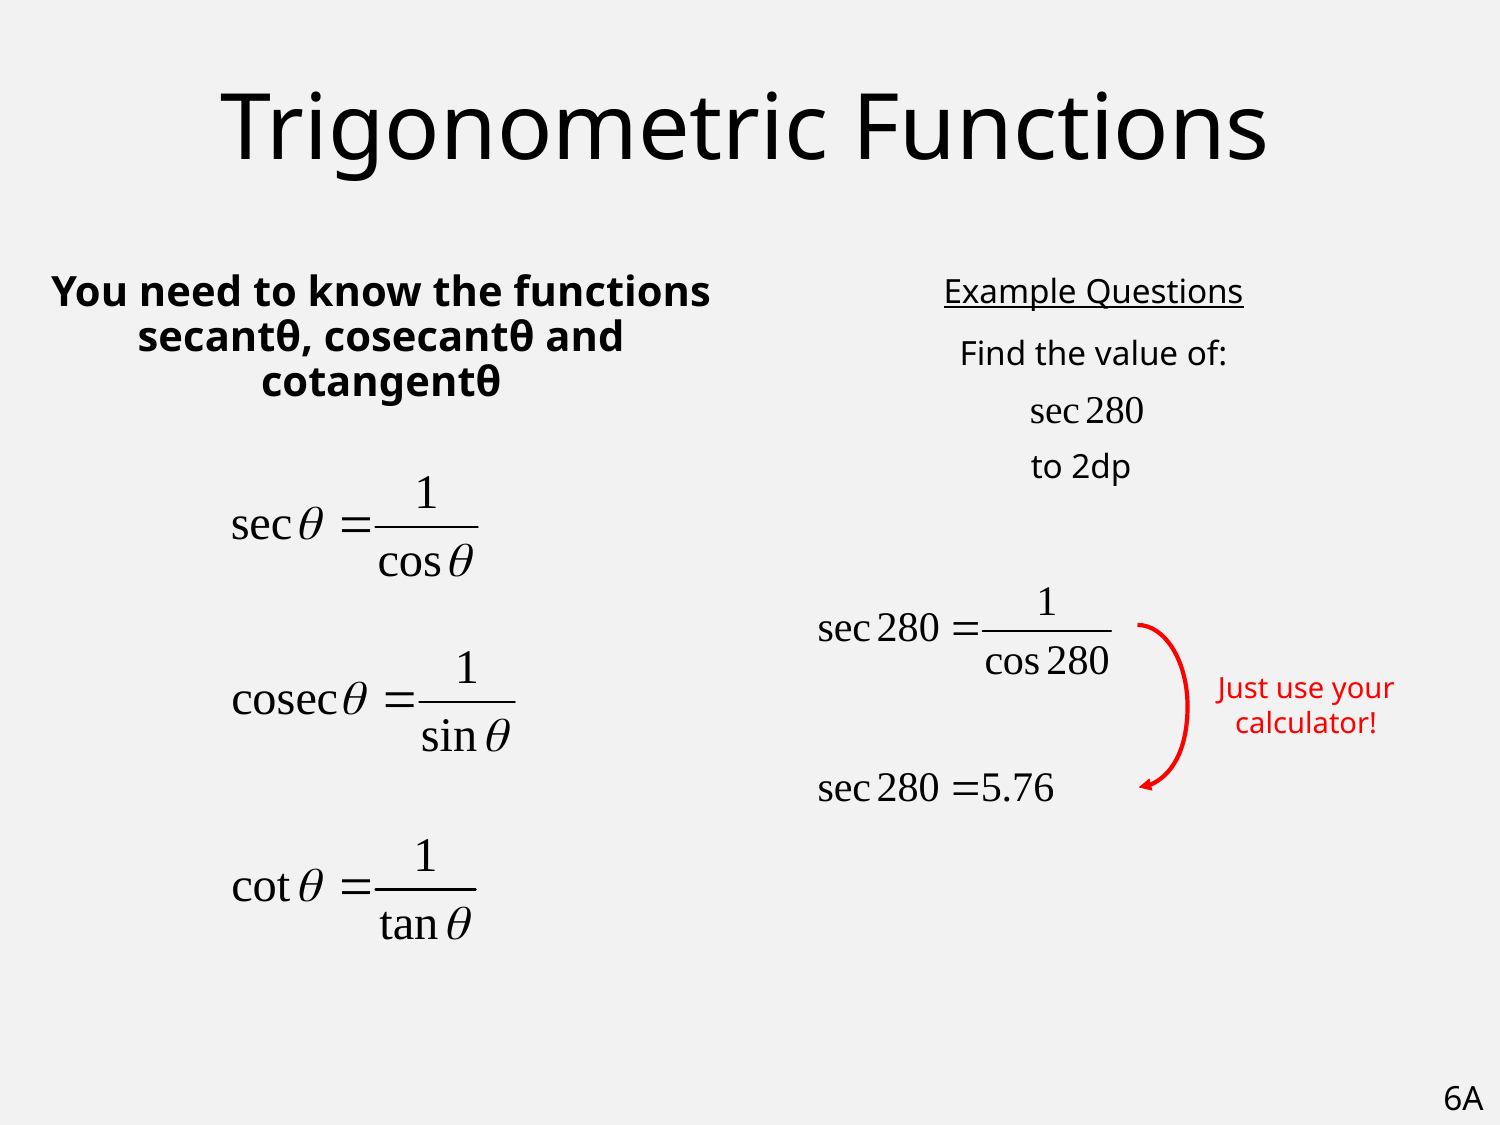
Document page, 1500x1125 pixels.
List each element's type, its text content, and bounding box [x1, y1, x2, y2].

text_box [1024, 387, 1151, 434]
text_box [1137, 624, 1187, 791]
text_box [812, 762, 1062, 812]
text_box Find the value of: [937, 324, 1250, 380]
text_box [224, 824, 484, 950]
text_box Just use your calculator! [1187, 662, 1425, 748]
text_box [224, 462, 488, 588]
list You need to know the functions secantθ, cosecantθ and cotangentθ [24, 262, 738, 1005]
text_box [812, 574, 1122, 684]
title Trigonometric Functions [98, 21, 1393, 239]
text_box Example Questions [924, 262, 1263, 318]
text_box 6A [1428, 1069, 1500, 1125]
text_box to 2dp [999, 437, 1163, 493]
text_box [224, 637, 524, 763]
